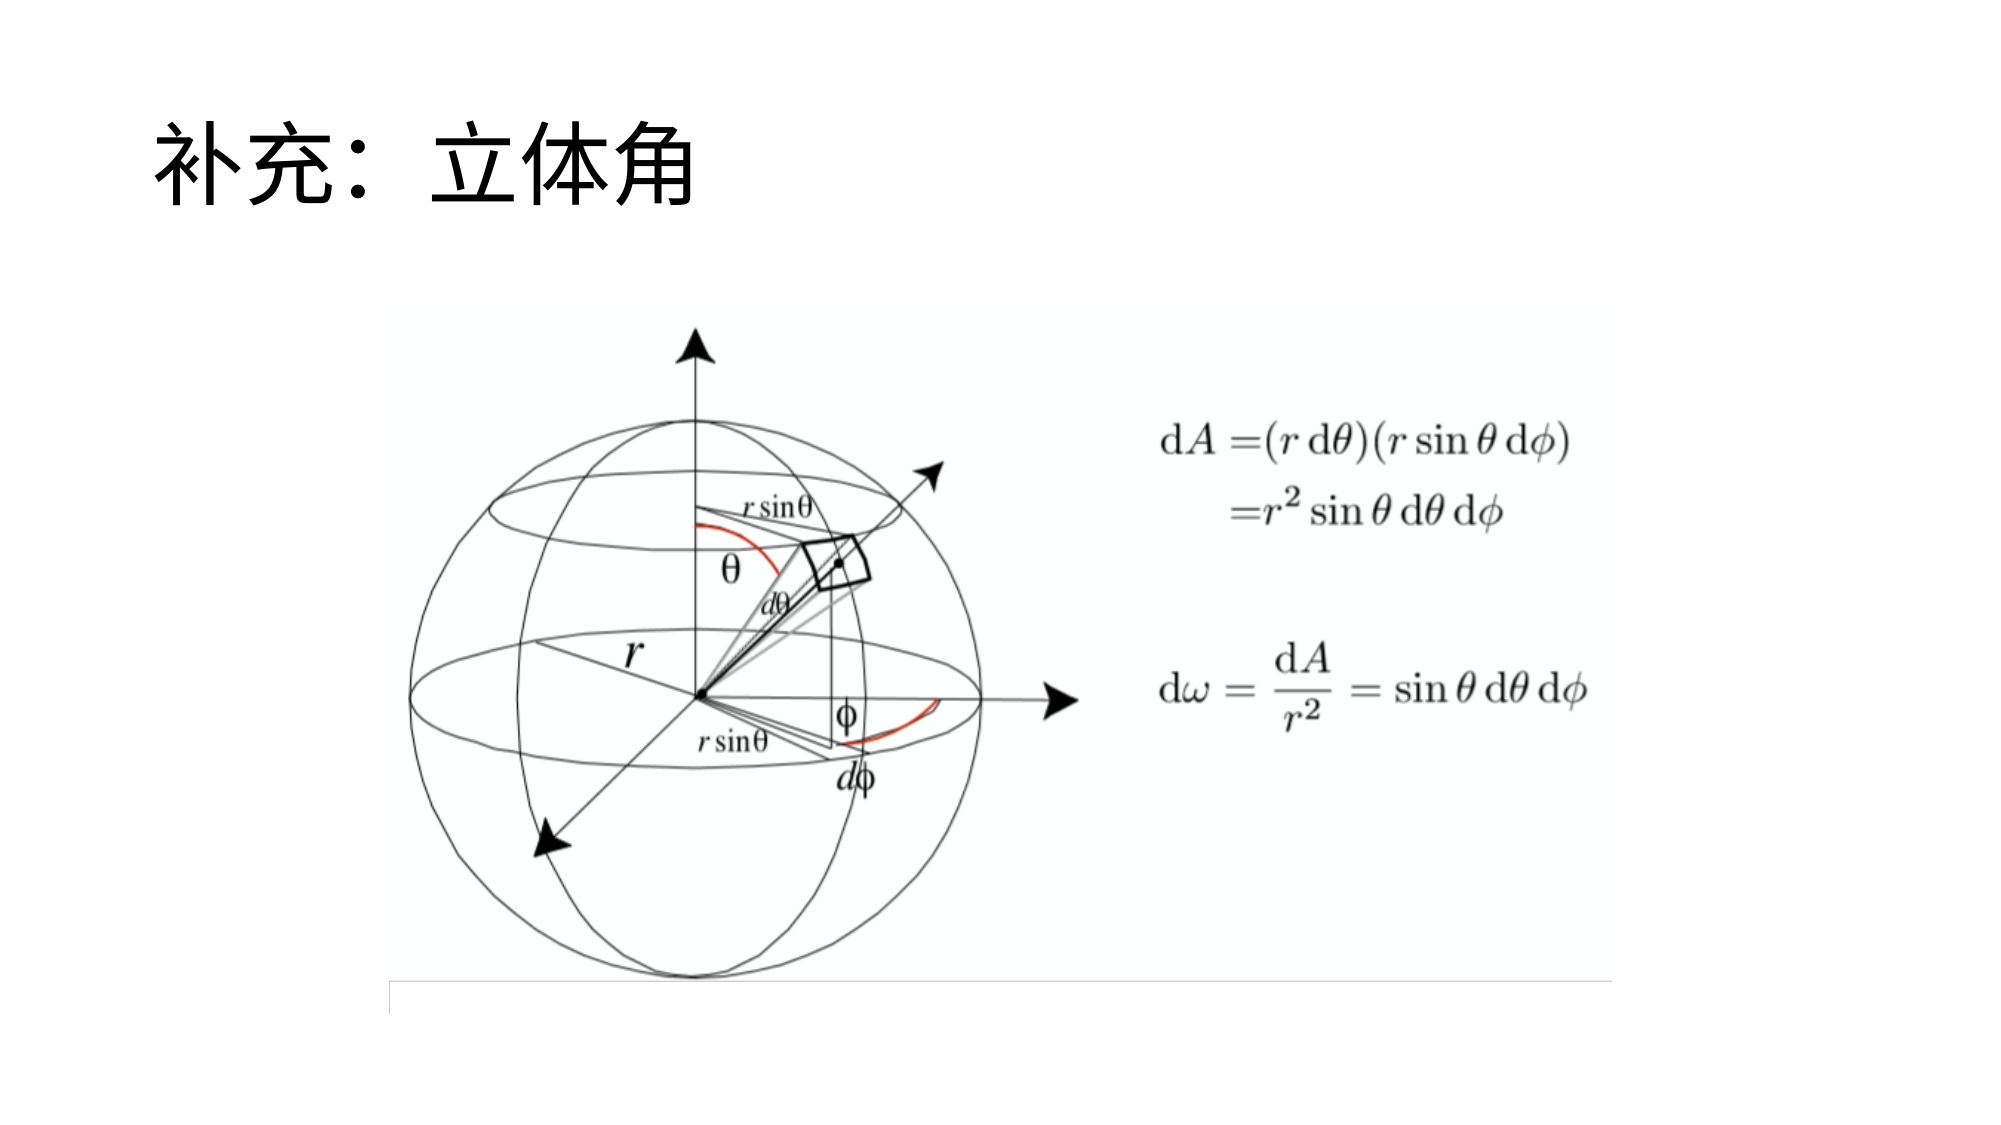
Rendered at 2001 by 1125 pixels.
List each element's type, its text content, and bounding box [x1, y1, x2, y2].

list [387, 298, 1613, 1014]
title 补充：立体角 [137, 59, 1863, 278]
